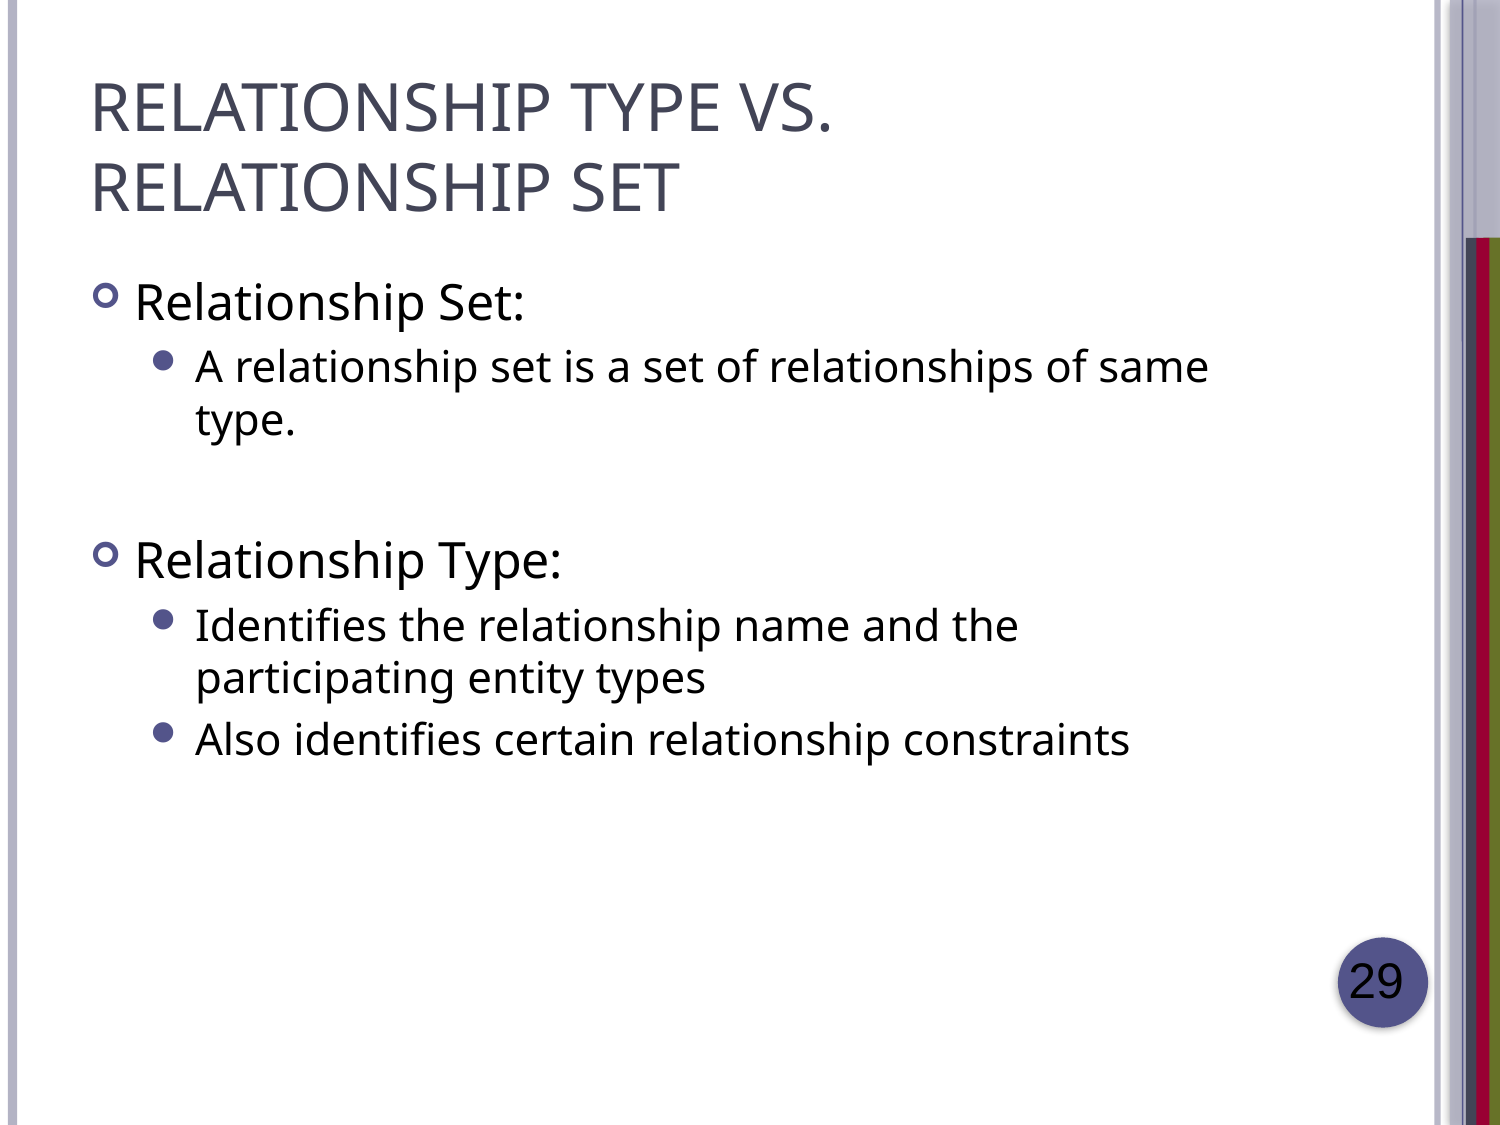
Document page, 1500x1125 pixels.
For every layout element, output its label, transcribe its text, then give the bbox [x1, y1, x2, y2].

title Relationship type vs. relationship set [75, 45, 1300, 233]
slide_number 29 [1333, 940, 1434, 1026]
list Relationship Set: A relationship set is a set of relationships of same type. Relationship Type: Identifies the relationship name and the participating entity types Also identifies certain relationship constraints [74, 262, 1301, 1063]
